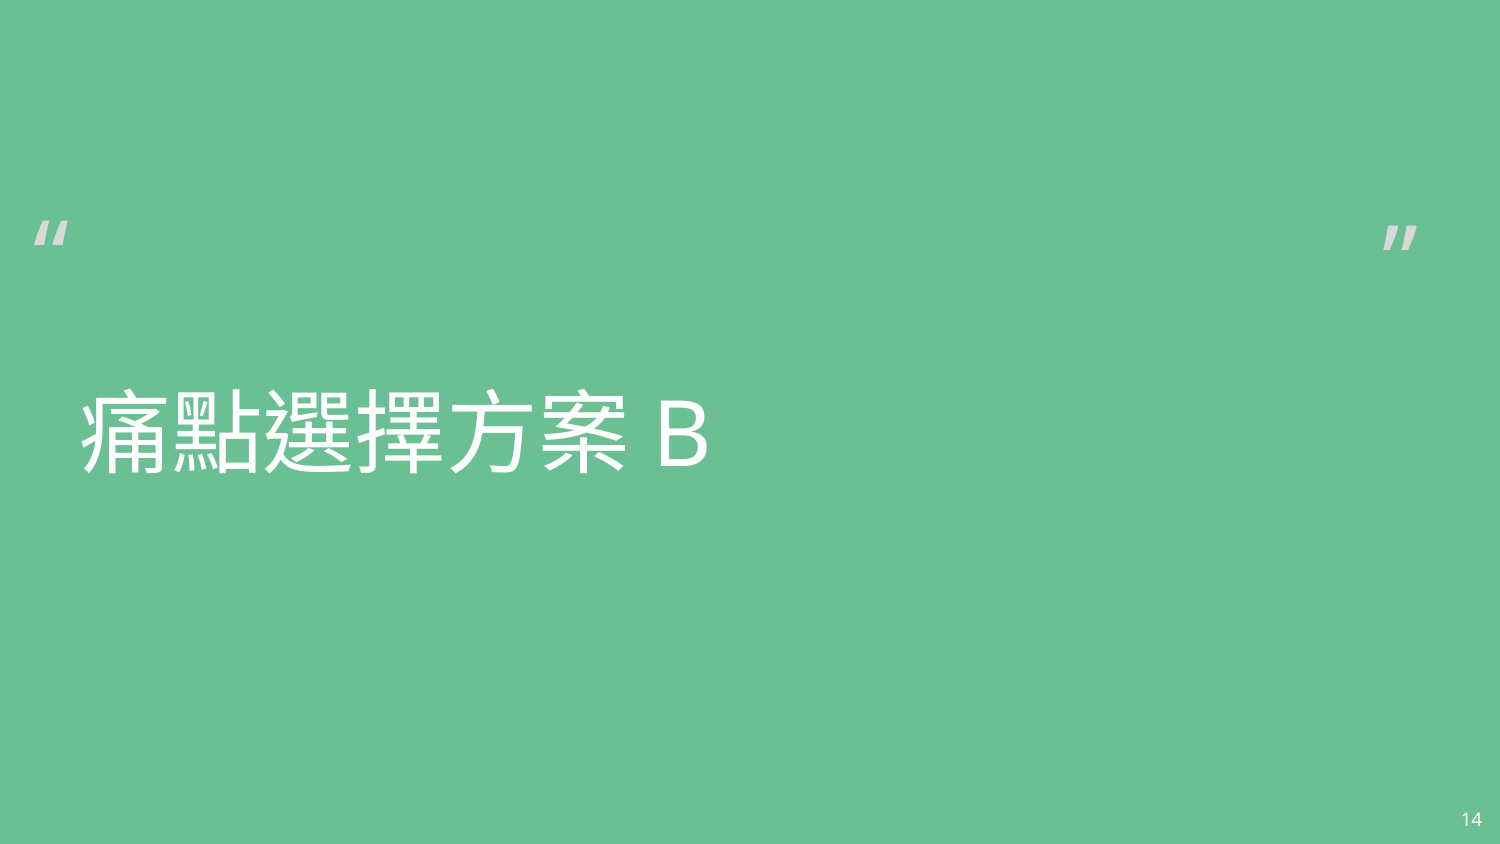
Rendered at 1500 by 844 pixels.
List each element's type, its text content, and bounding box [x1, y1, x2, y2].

title 痛點選擇方案B [64, 244, 1415, 493]
slide_number 14 [1446, 799, 1500, 823]
